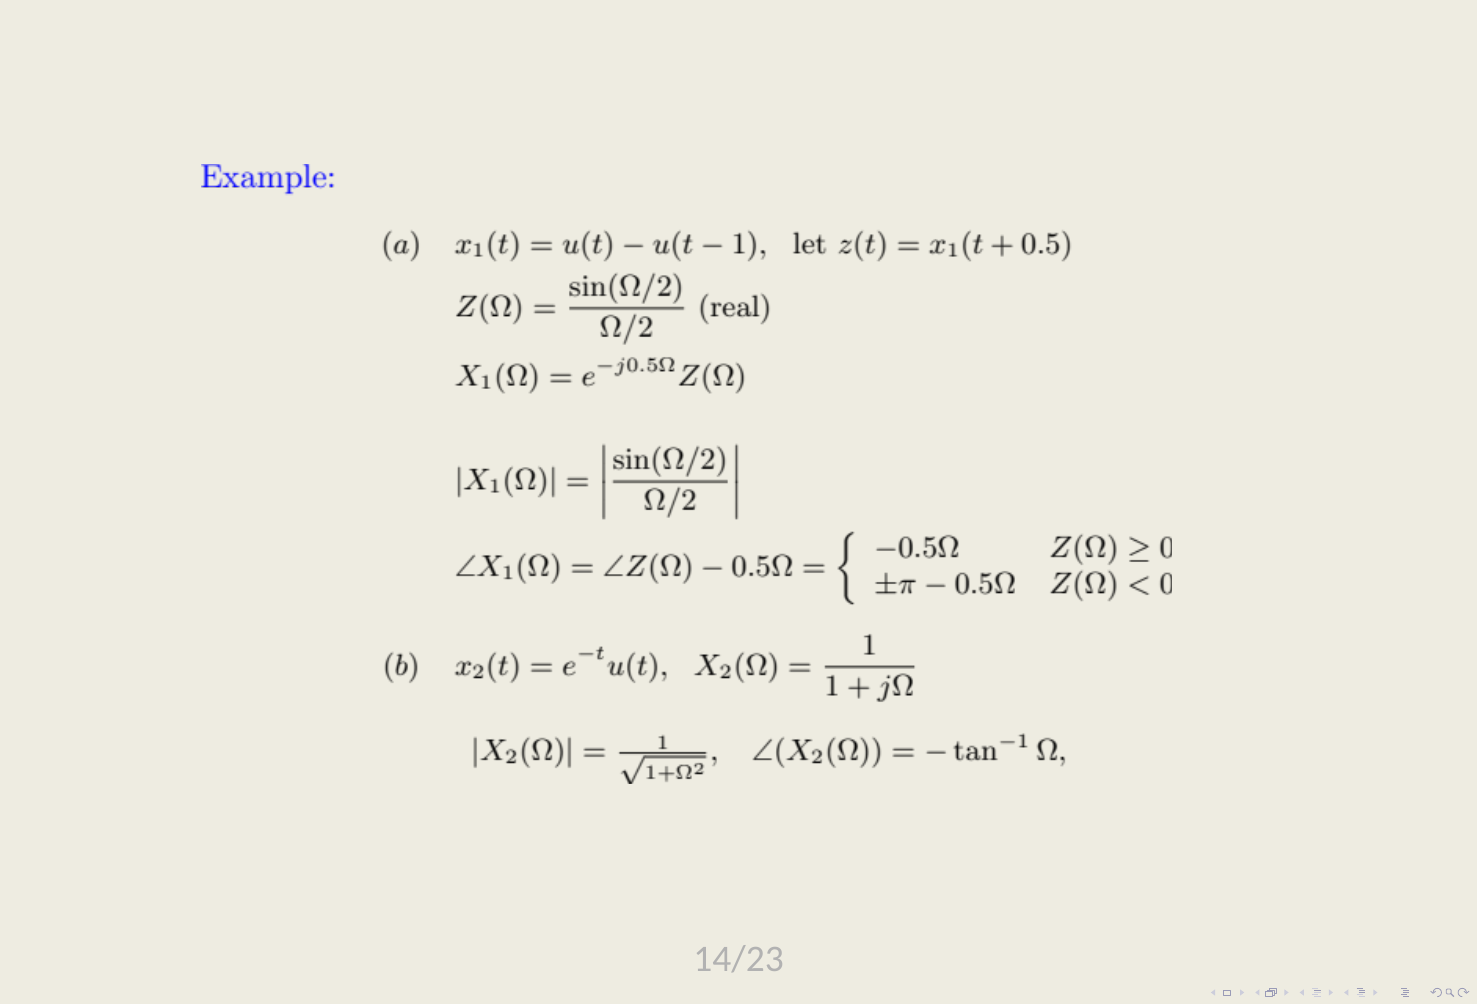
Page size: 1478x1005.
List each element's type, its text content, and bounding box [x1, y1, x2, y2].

footer 14/23 [502, 933, 975, 980]
text_box [1458, 988, 1467, 997]
text_box [1433, 988, 1442, 997]
picture [200, 164, 1173, 784]
